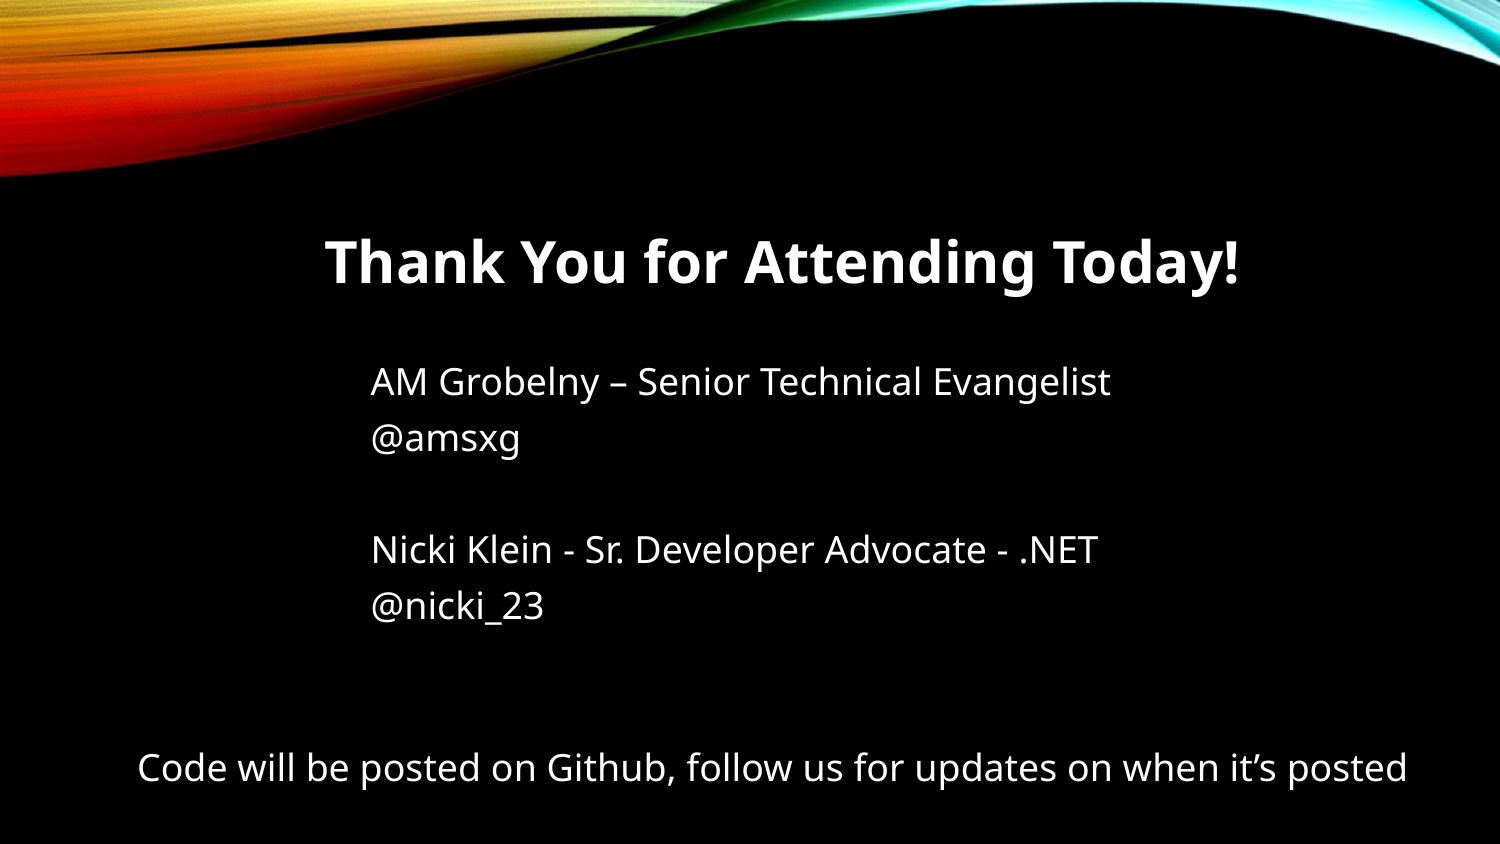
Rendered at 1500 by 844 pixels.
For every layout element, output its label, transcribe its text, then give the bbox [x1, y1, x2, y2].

text_box Thank You for Attending Today! [309, 217, 1392, 353]
text_box Code will be posted on Github, follow us for updates on when it’s posted [122, 736, 1425, 796]
picture [0, 0, 1500, 178]
list AM Grobelny – Senior Technical Evangelist @amsxg Nicki Klein - Sr. Developer Advocate - .NET @nicki_23 [355, 353, 1128, 638]
